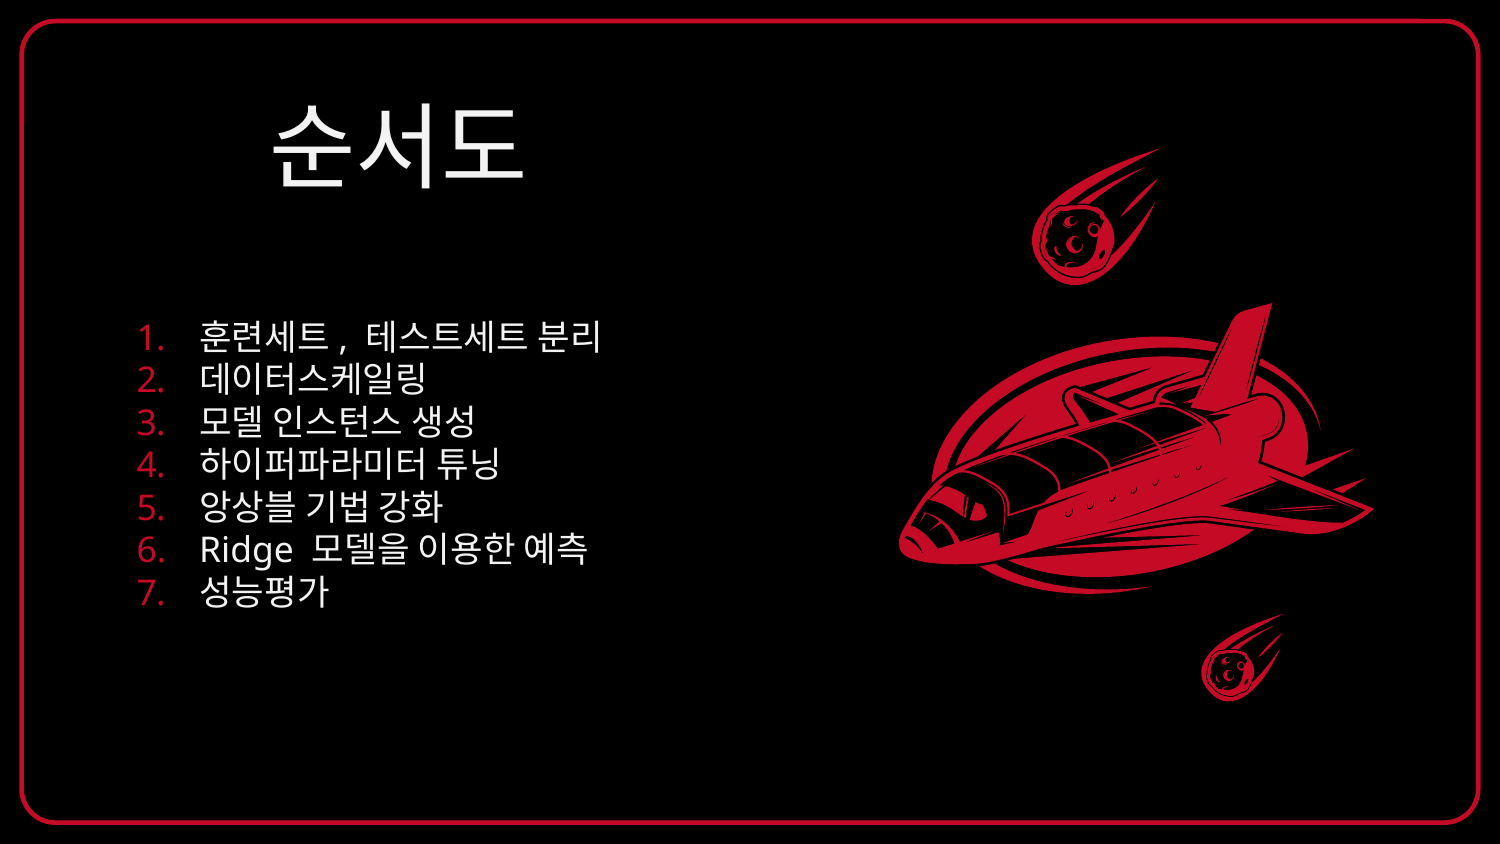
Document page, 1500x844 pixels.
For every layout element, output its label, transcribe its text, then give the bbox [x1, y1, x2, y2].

subtitle 훈련세트, 테스트세트 분리 데이터스케일링 모델 인스턴스 생성 하이퍼파라미터 튜닝 앙상블 기법 강화 Ridge 모델을 이용한 예측 성능평가 [109, 435, 861, 534]
title 순서도 [23, 81, 774, 208]
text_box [866, 137, 1381, 706]
